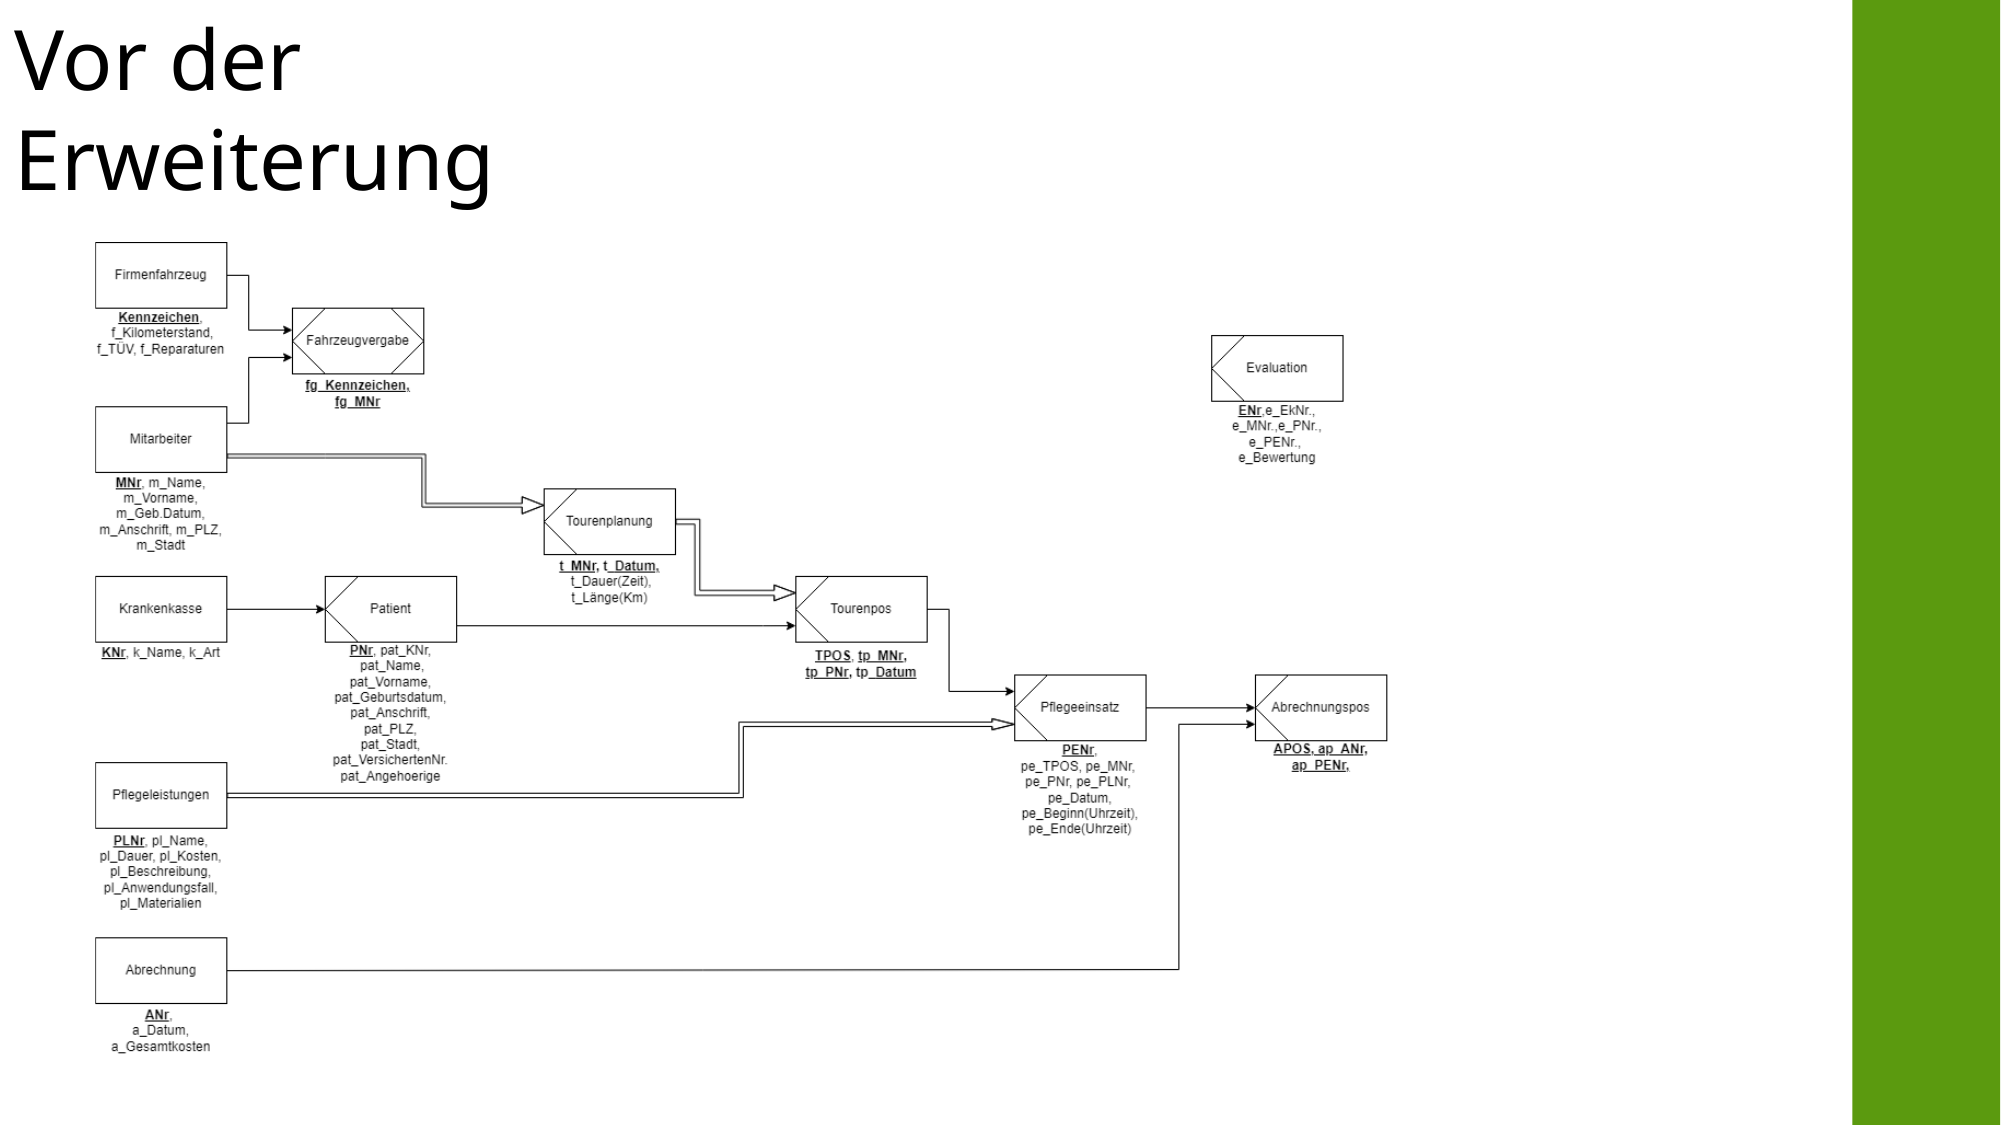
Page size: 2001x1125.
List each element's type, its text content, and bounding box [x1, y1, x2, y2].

text_box Vor der Erweiterung [0, 0, 718, 215]
picture [95, 242, 1677, 1117]
